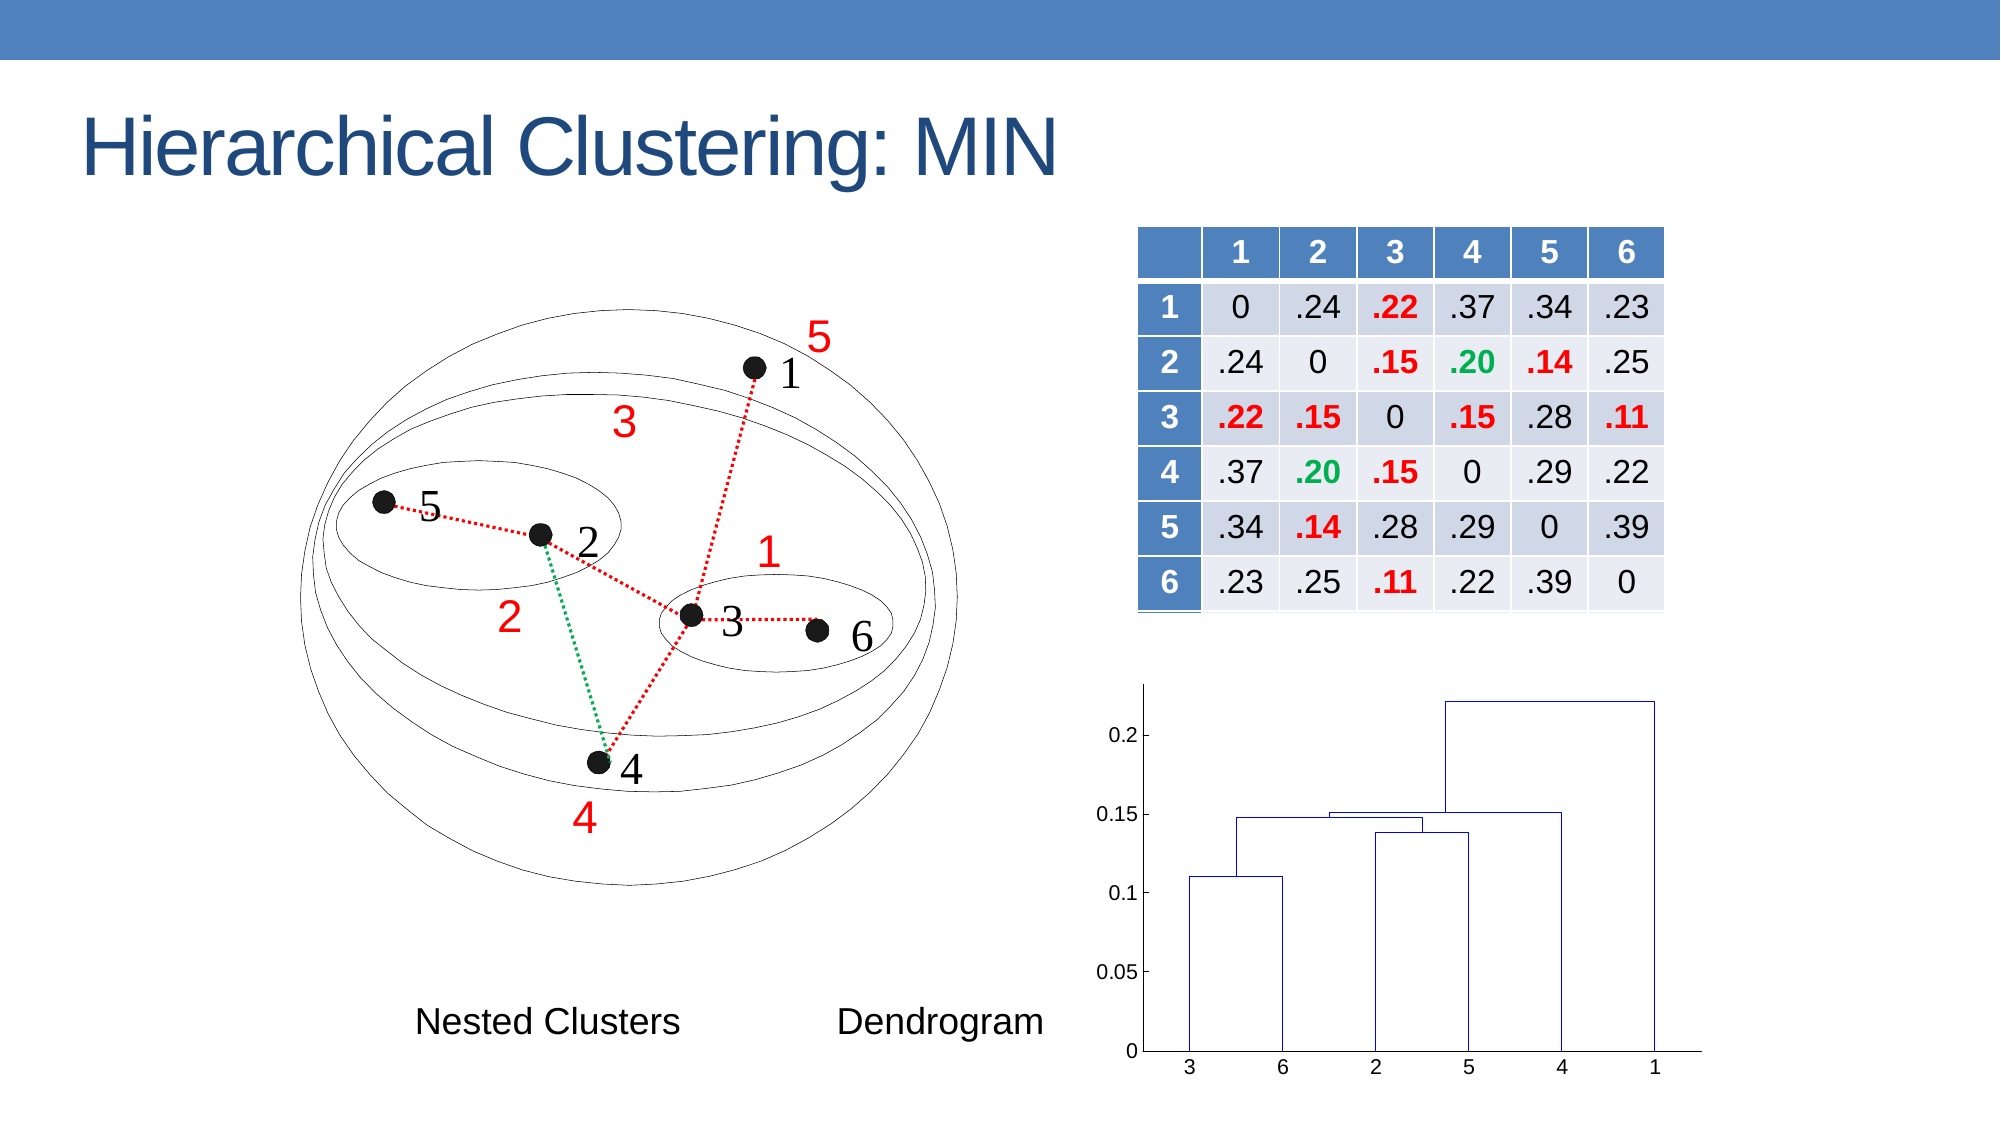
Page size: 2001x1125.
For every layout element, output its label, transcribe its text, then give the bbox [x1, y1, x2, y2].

table_cell 0 [1435, 447, 1510, 500]
table_cell 4 [1138, 447, 1201, 500]
table_cell .15 [1358, 447, 1433, 500]
table_cell .22 [1589, 447, 1664, 500]
table_cell .25 [1280, 557, 1356, 610]
table_cell 5 [1138, 502, 1201, 555]
table_cell .37 [1203, 447, 1279, 500]
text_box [544, 545, 595, 753]
table_cell 0 [1203, 284, 1279, 335]
table_cell .23 [1589, 284, 1664, 335]
table_cell .11 [1358, 557, 1433, 610]
table_cell .14 [1280, 502, 1356, 555]
table_cell .25 [1589, 337, 1664, 390]
table_cell .28 [1512, 392, 1587, 445]
table_cell .14 [1512, 337, 1587, 390]
table_cell .28 [1358, 502, 1433, 555]
table_header 2 [1280, 227, 1356, 278]
table_cell .15 [1358, 337, 1433, 390]
table_cell .39 [1589, 502, 1664, 555]
title Hierarchical Clustering: MIN [65, 36, 1424, 249]
table_cell .20 [1435, 337, 1510, 390]
table_cell .20 [1280, 447, 1356, 500]
table_header 1 [1203, 227, 1279, 278]
table_cell 2 [1138, 337, 1201, 390]
table_cell .29 [1435, 502, 1510, 555]
table_header 5 [1512, 227, 1587, 278]
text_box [695, 378, 756, 605]
table_cell .11 [1589, 392, 1664, 445]
table_cell 0 [1512, 502, 1587, 555]
table_cell .15 [1280, 392, 1356, 445]
table_cell .39 [1512, 557, 1587, 610]
table_cell 0 [1358, 392, 1433, 445]
table_cell .15 [1435, 392, 1510, 445]
table_header 4 [1435, 227, 1510, 278]
table_cell .24 [1280, 284, 1356, 335]
table_cell .22 [1435, 557, 1510, 610]
table_cell .24 [1203, 337, 1279, 390]
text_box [606, 625, 688, 755]
table_cell 6 [1138, 557, 1201, 610]
text_box Nested Clusters [399, 989, 821, 1050]
table_header 3 [1358, 227, 1433, 278]
picture [1049, 650, 1770, 1101]
table_header [1138, 227, 1201, 278]
table_cell .29 [1512, 447, 1587, 500]
table_cell .23 [1203, 557, 1279, 610]
text_box Dendrogram [821, 989, 1046, 1050]
table_cell 0 [1589, 557, 1664, 610]
table_cell 1 [1138, 284, 1201, 335]
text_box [300, 305, 958, 886]
table_cell 0 [1280, 337, 1356, 390]
table_cell 3 [1138, 392, 1201, 445]
table_cell .34 [1512, 284, 1587, 335]
table_cell .34 [1203, 502, 1279, 555]
table_cell .37 [1435, 284, 1510, 335]
table_cell .22 [1358, 284, 1433, 335]
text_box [596, 542, 681, 612]
table_cell .22 [1203, 392, 1279, 445]
table_header 6 [1589, 227, 1664, 278]
